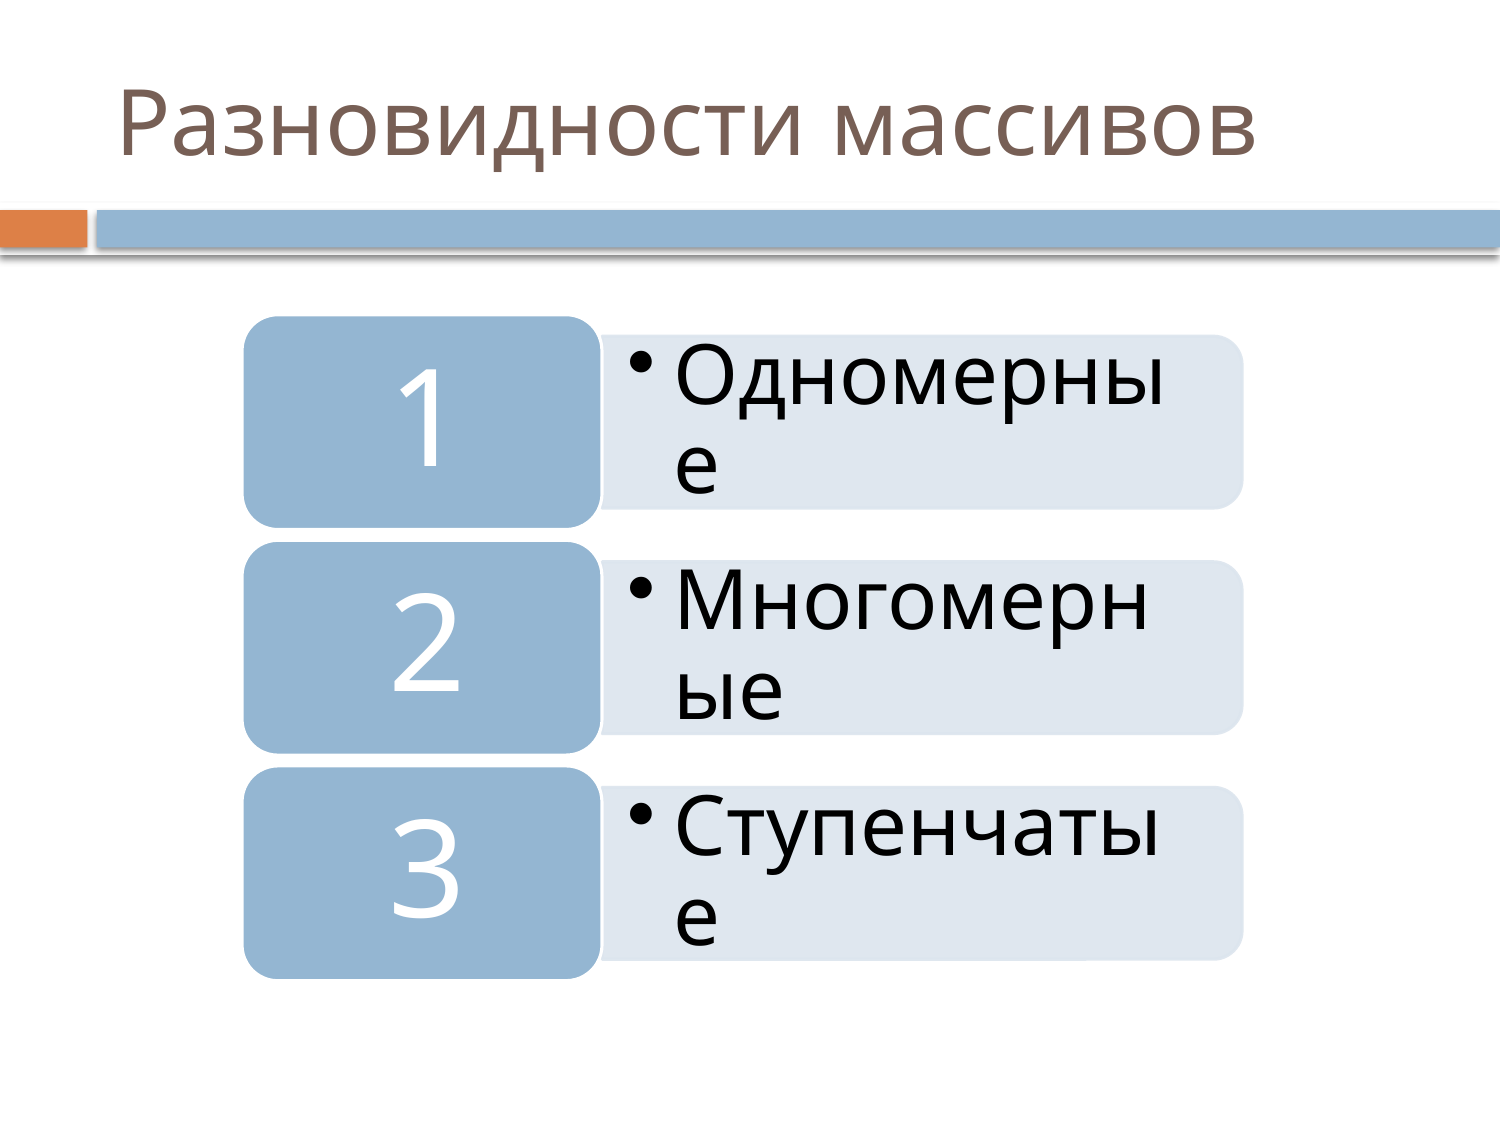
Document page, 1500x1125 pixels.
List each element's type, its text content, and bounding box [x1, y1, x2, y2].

title Разновидности массивов [100, 37, 1438, 200]
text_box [241, 314, 1243, 982]
